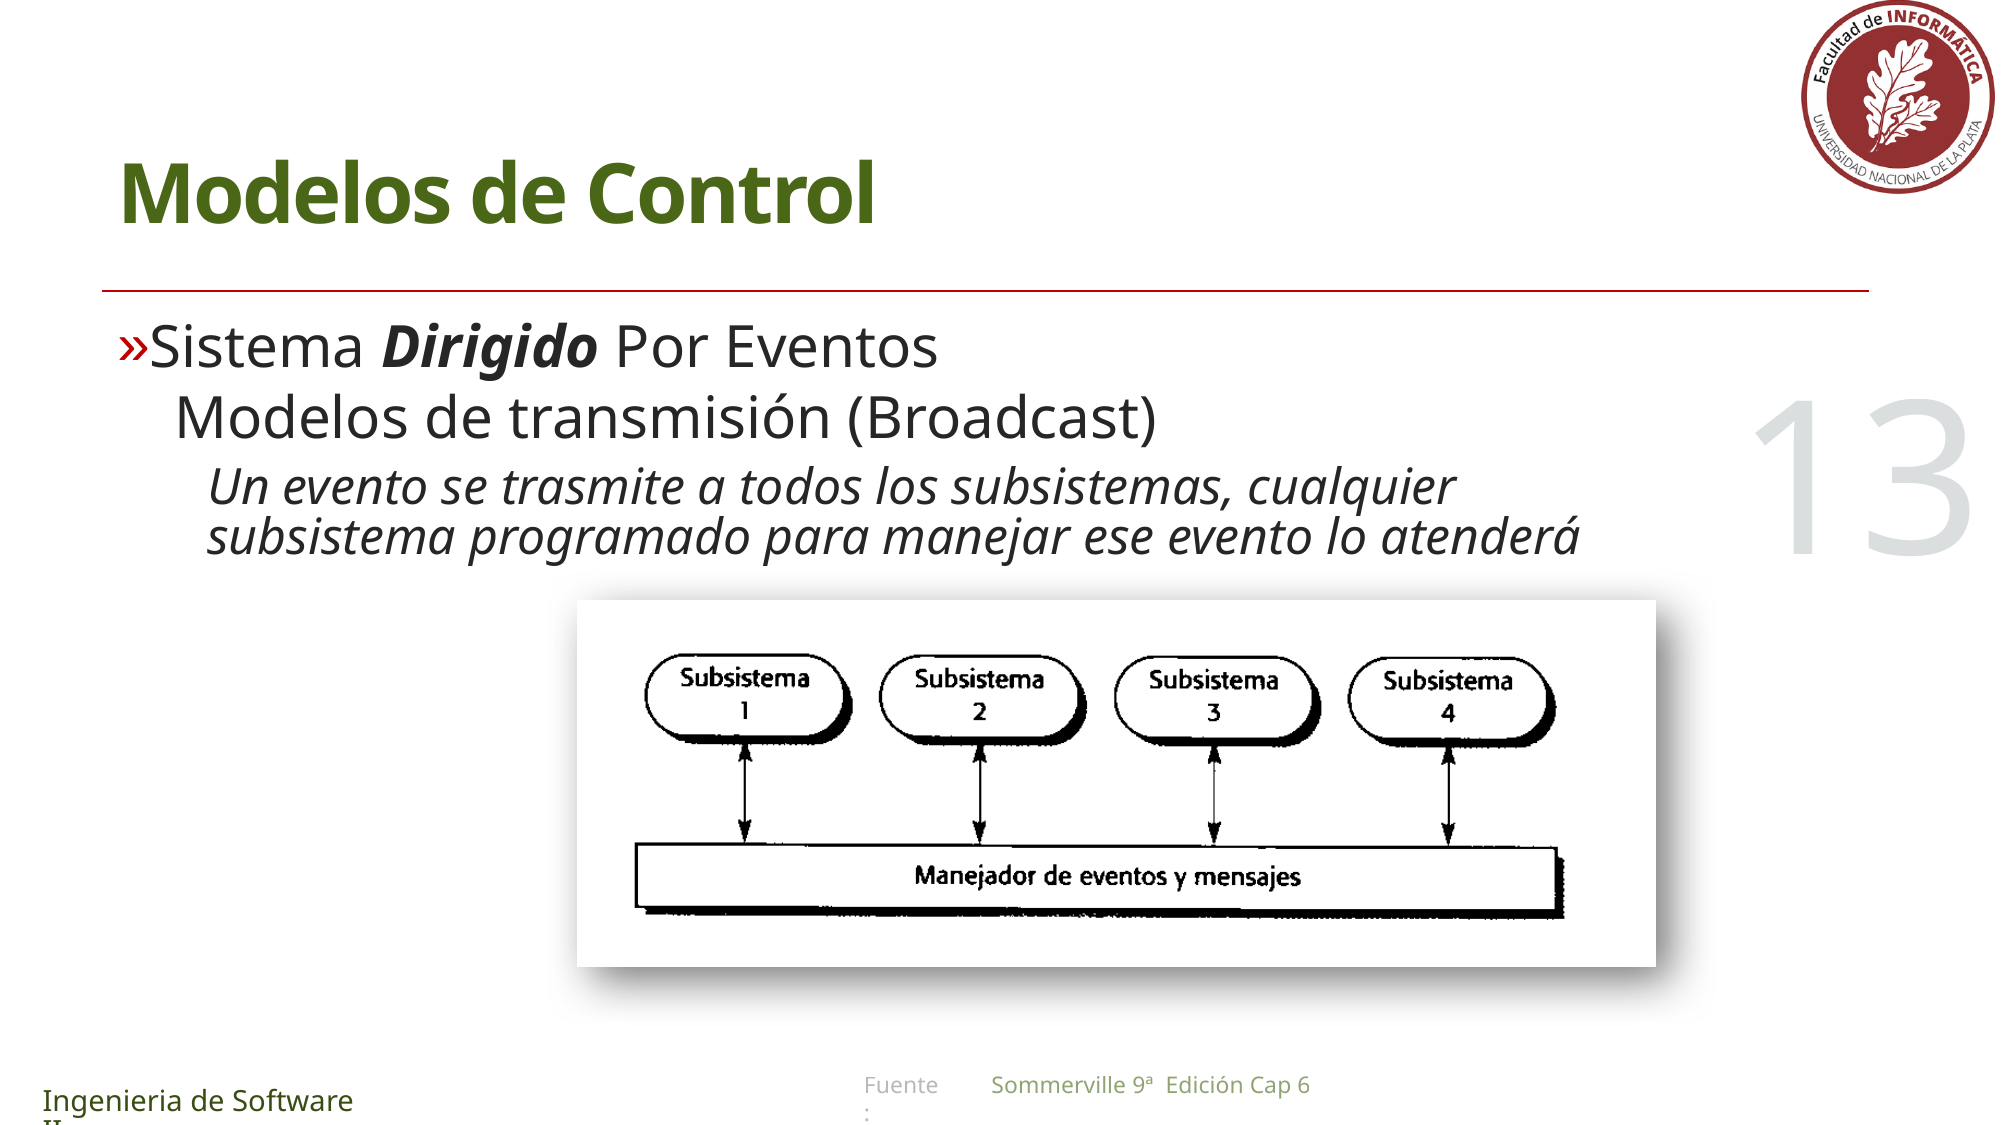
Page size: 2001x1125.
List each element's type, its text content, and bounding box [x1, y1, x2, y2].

title Modelos de Control [102, 105, 1747, 291]
list Sommerville 9ª Edición Cap 6 [976, 1067, 1332, 1118]
footer Ingenieria de Software II [27, 1075, 382, 1111]
list Sistema Dirigido Por Eventos Modelos de transmisión (Broadcast) Un evento se trasmite a todos los subsistemas, cualquier subsistema programado para manejar ese evento lo atenderá [102, 312, 1709, 1047]
picture [1801, 0, 2000, 195]
picture [576, 600, 1656, 967]
slide_number 13 [1709, 467, 1998, 640]
